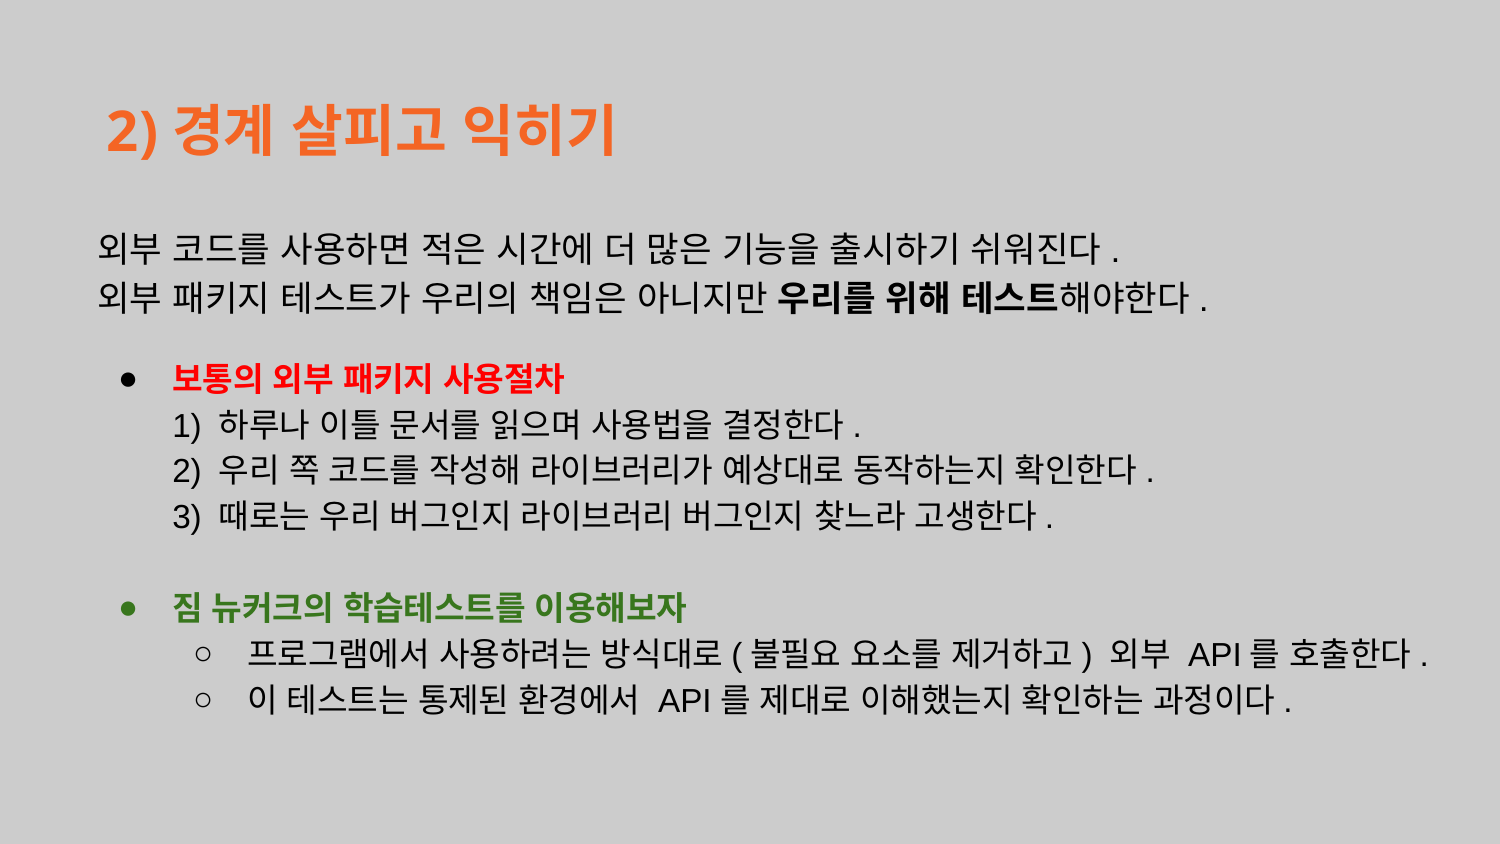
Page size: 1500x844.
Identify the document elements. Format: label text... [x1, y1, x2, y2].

title 경계 살피고 익히기 [82, 79, 1361, 205]
title 외부 코드를 사용하면 적은 시간에 더 많은 기능을 출시하기 쉬워진다. 외부 패키지 테스트가 우리의 책임은 아니지만 우리를 위해 테스트해야한다. 보통의 외부 패키지 사용절차 1) 하루나 이틀 문서를 읽으며 사용법을 결정한다. 2) 우리 쪽 코드를 작성해 라이브러리가 예상대로 동작하는지 확인한다. 3) 때로는 우리 버그인지 라이브러리 버그인지 찾느라 고생한다. 짐 뉴커크의 학습테스트를 이용해보자 프로그램에서 사용하려는 방식대로(불필요 요소를 제거하고) 외부 API를 호출한다. 이 테스트는 통제된 환경에서 API를 제대로 이해했는지 확인하는 과정이다. [82, 205, 1500, 709]
